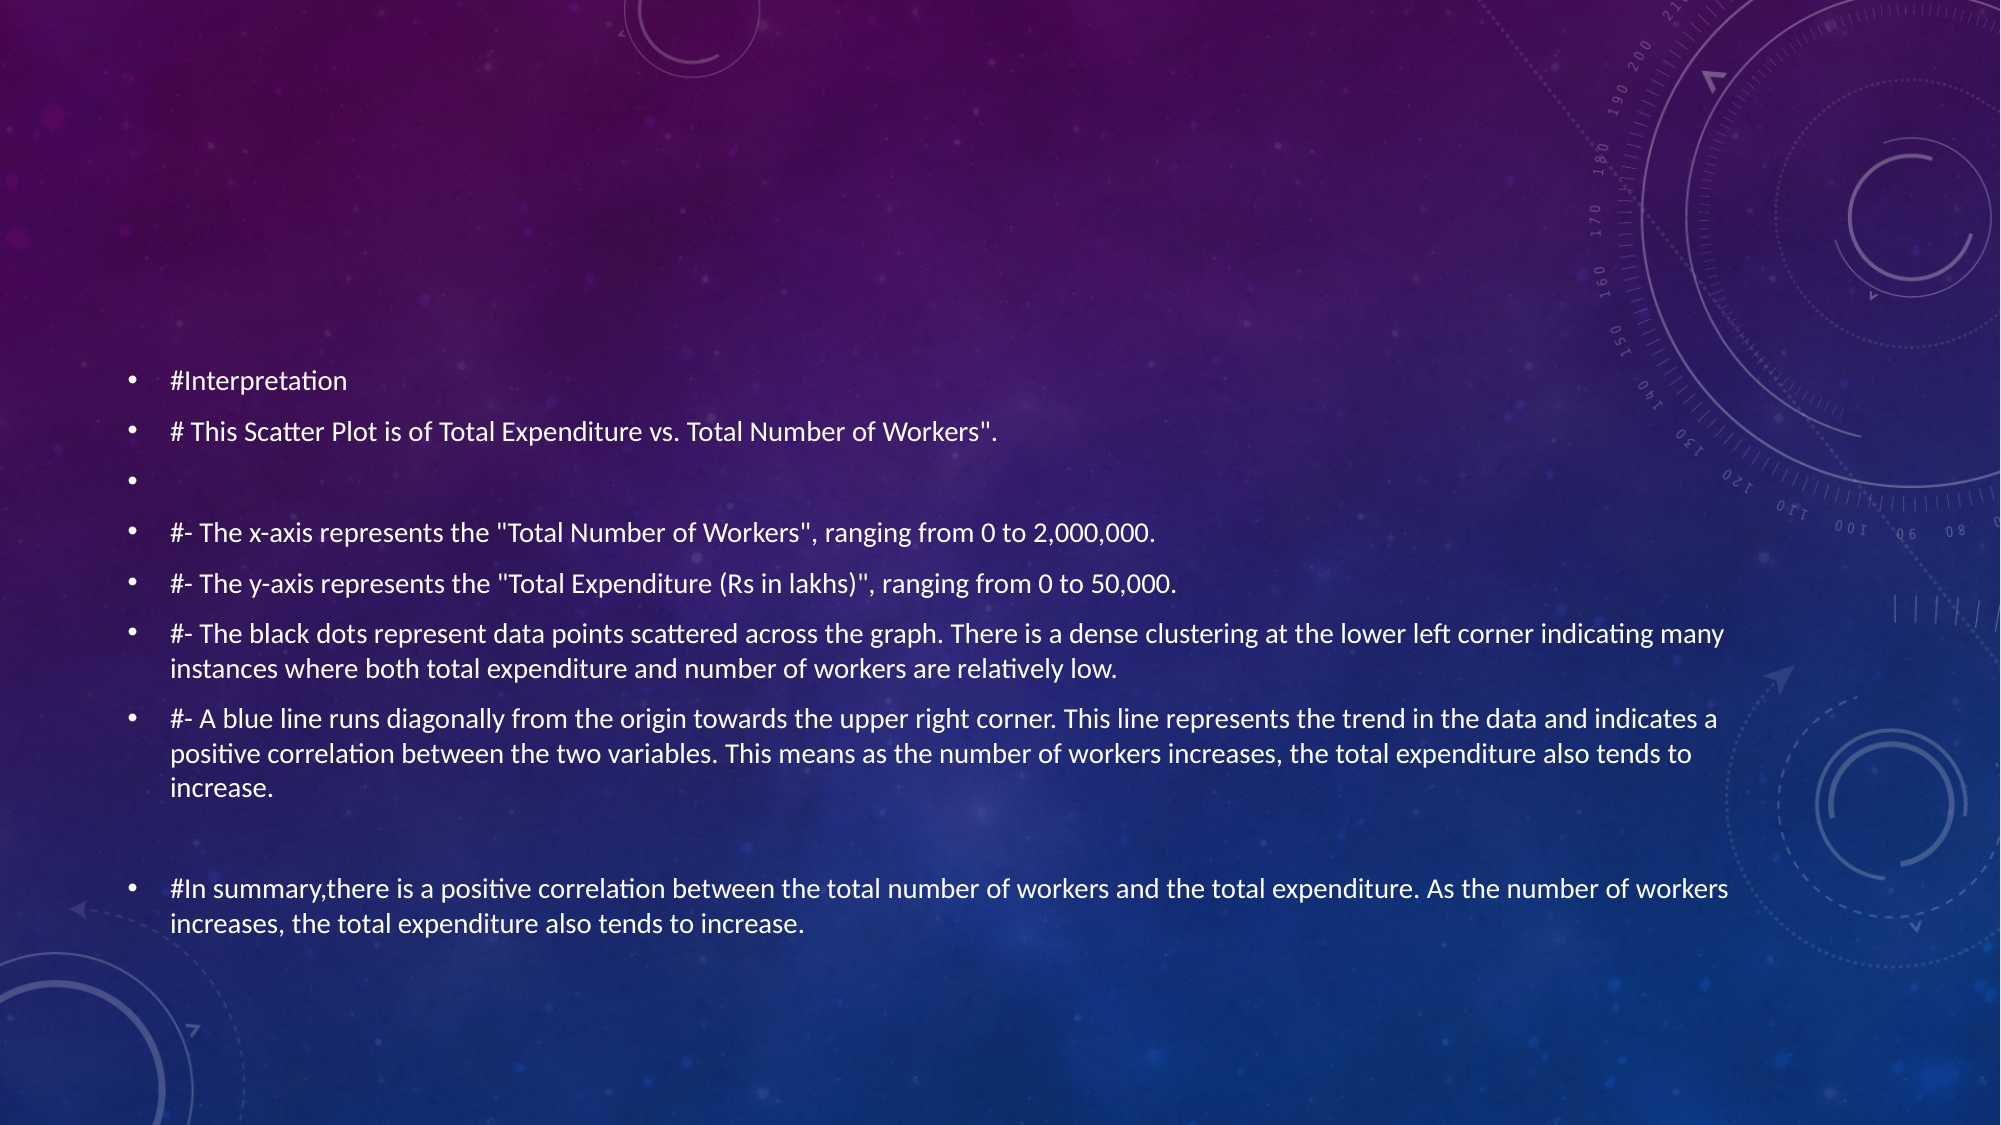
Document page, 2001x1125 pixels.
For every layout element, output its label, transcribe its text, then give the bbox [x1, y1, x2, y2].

picture [0, 0, 2001, 1125]
list #Interpretation # This Scatter Plot is of Total Expenditure vs. Total Number of Workers". #- The x-axis represents the "Total Number of Workers", ranging from 0 to 2,000,000. #- The y-axis represents the "Total Expenditure (Rs in lakhs)", ranging from 0 to 50,000. #- The black dots represent data points scattered across the graph. There is a dense clustering at the lower left corner indicating many instances where both total expenditure and number of workers are relatively low. #- A blue line runs diagonally from the origin towards the upper right corner. This line represents the trend in the data and indicates a positive correlation between the two variables. This means as the number of workers increases, the total expenditure also tends to increase. #In summary,there is a positive correlation between the total number of workers and the total expenditure. As the number of workers increases, the total expenditure also tends to increase. [112, 351, 1775, 950]
